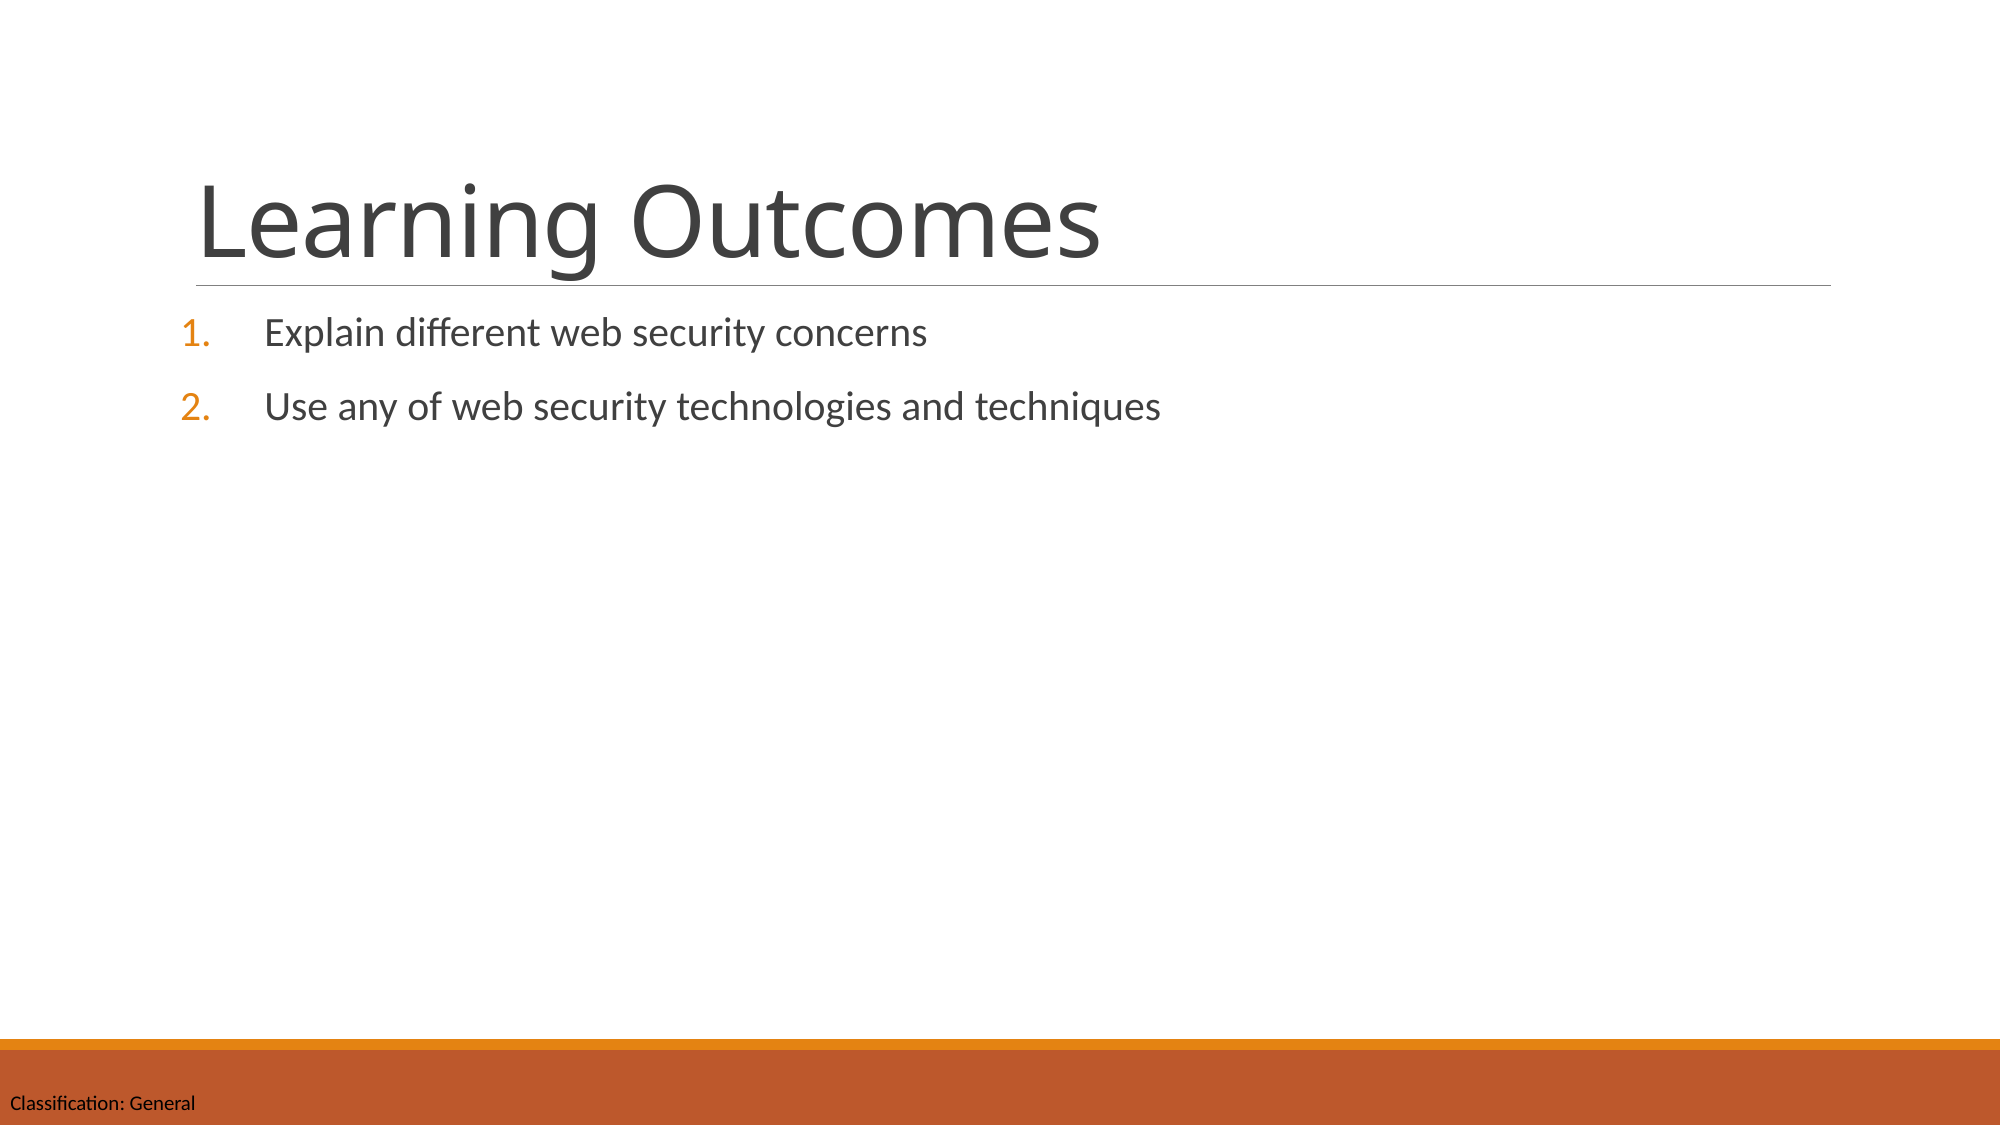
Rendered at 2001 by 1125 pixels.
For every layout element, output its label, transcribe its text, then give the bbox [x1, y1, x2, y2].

list Explain different web security concerns Use any of web security technologies and techniques [180, 302, 1830, 963]
title Learning Outcomes [180, 47, 1830, 285]
